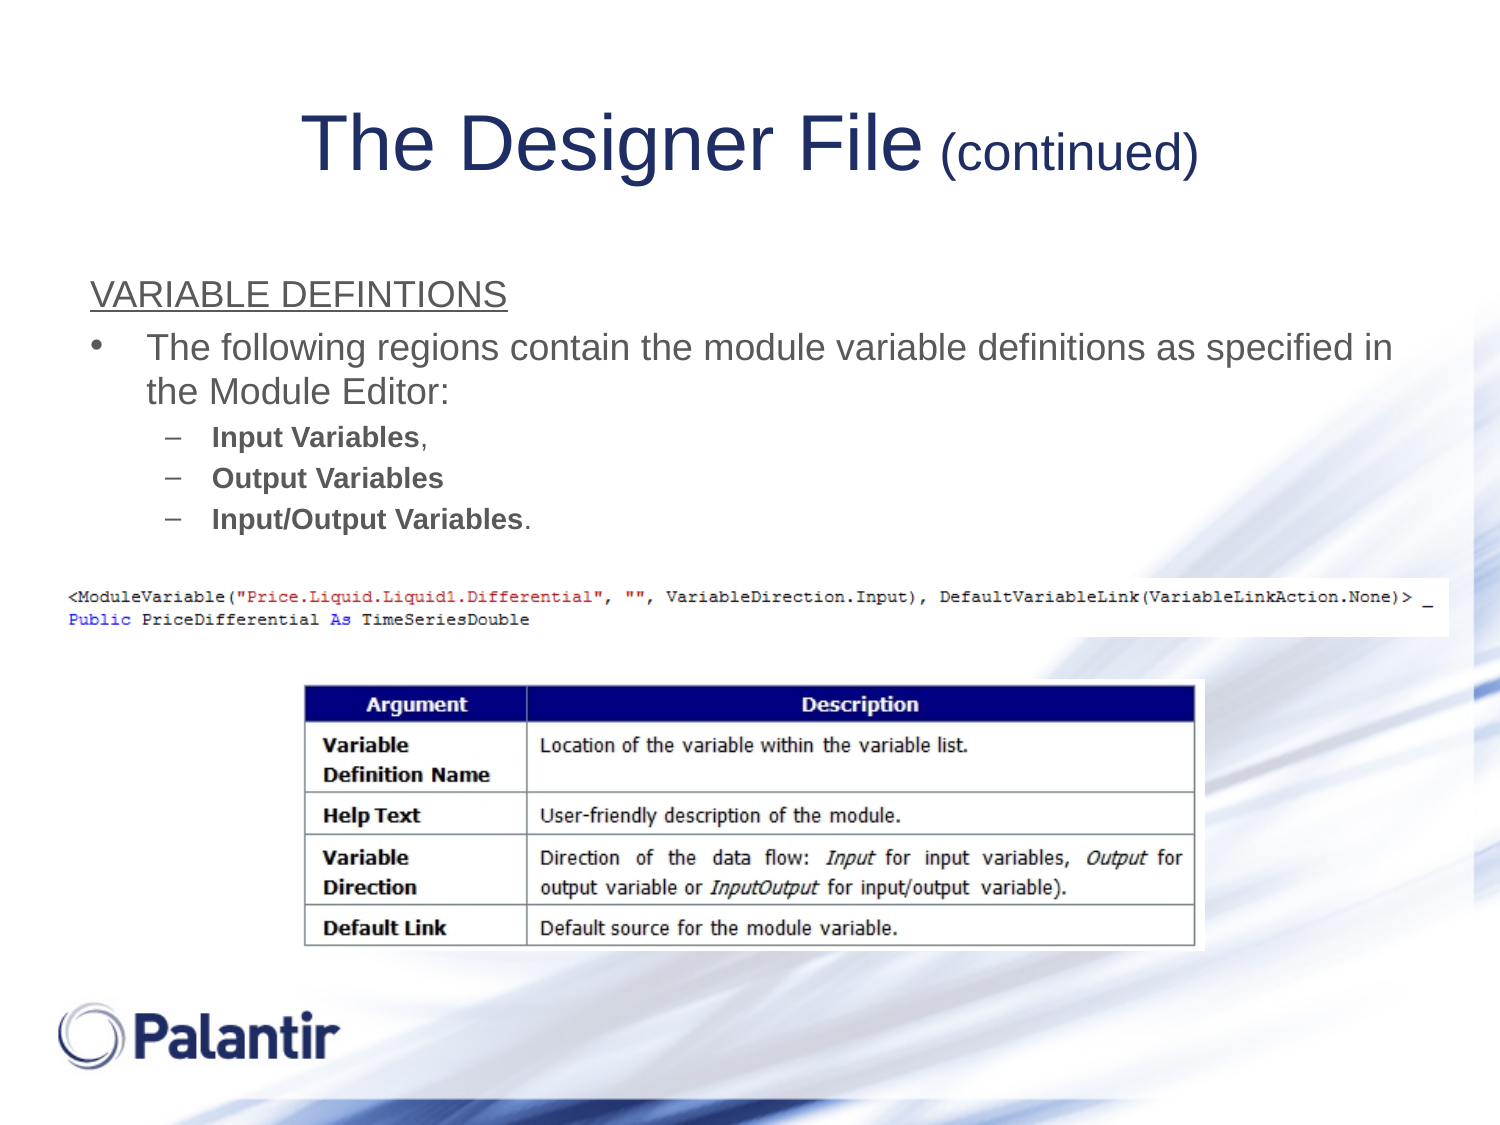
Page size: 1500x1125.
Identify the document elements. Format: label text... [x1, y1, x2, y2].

list VARIABLE DEFINTIONS The following regions contain the module variable definitions as specified in the Module Editor: Input Variables, Output Variables Input/Output Variables. [75, 262, 1425, 576]
list VARIABLE DEFINTIONS The following regions contain the module variable definitions as specified in the Module Editor: Input Variables, Output Variables Input/Output Variables. [75, 645, 1425, 950]
title The Designer File (continued) [75, 45, 1425, 233]
picture [0, 0, 1500, 1125]
